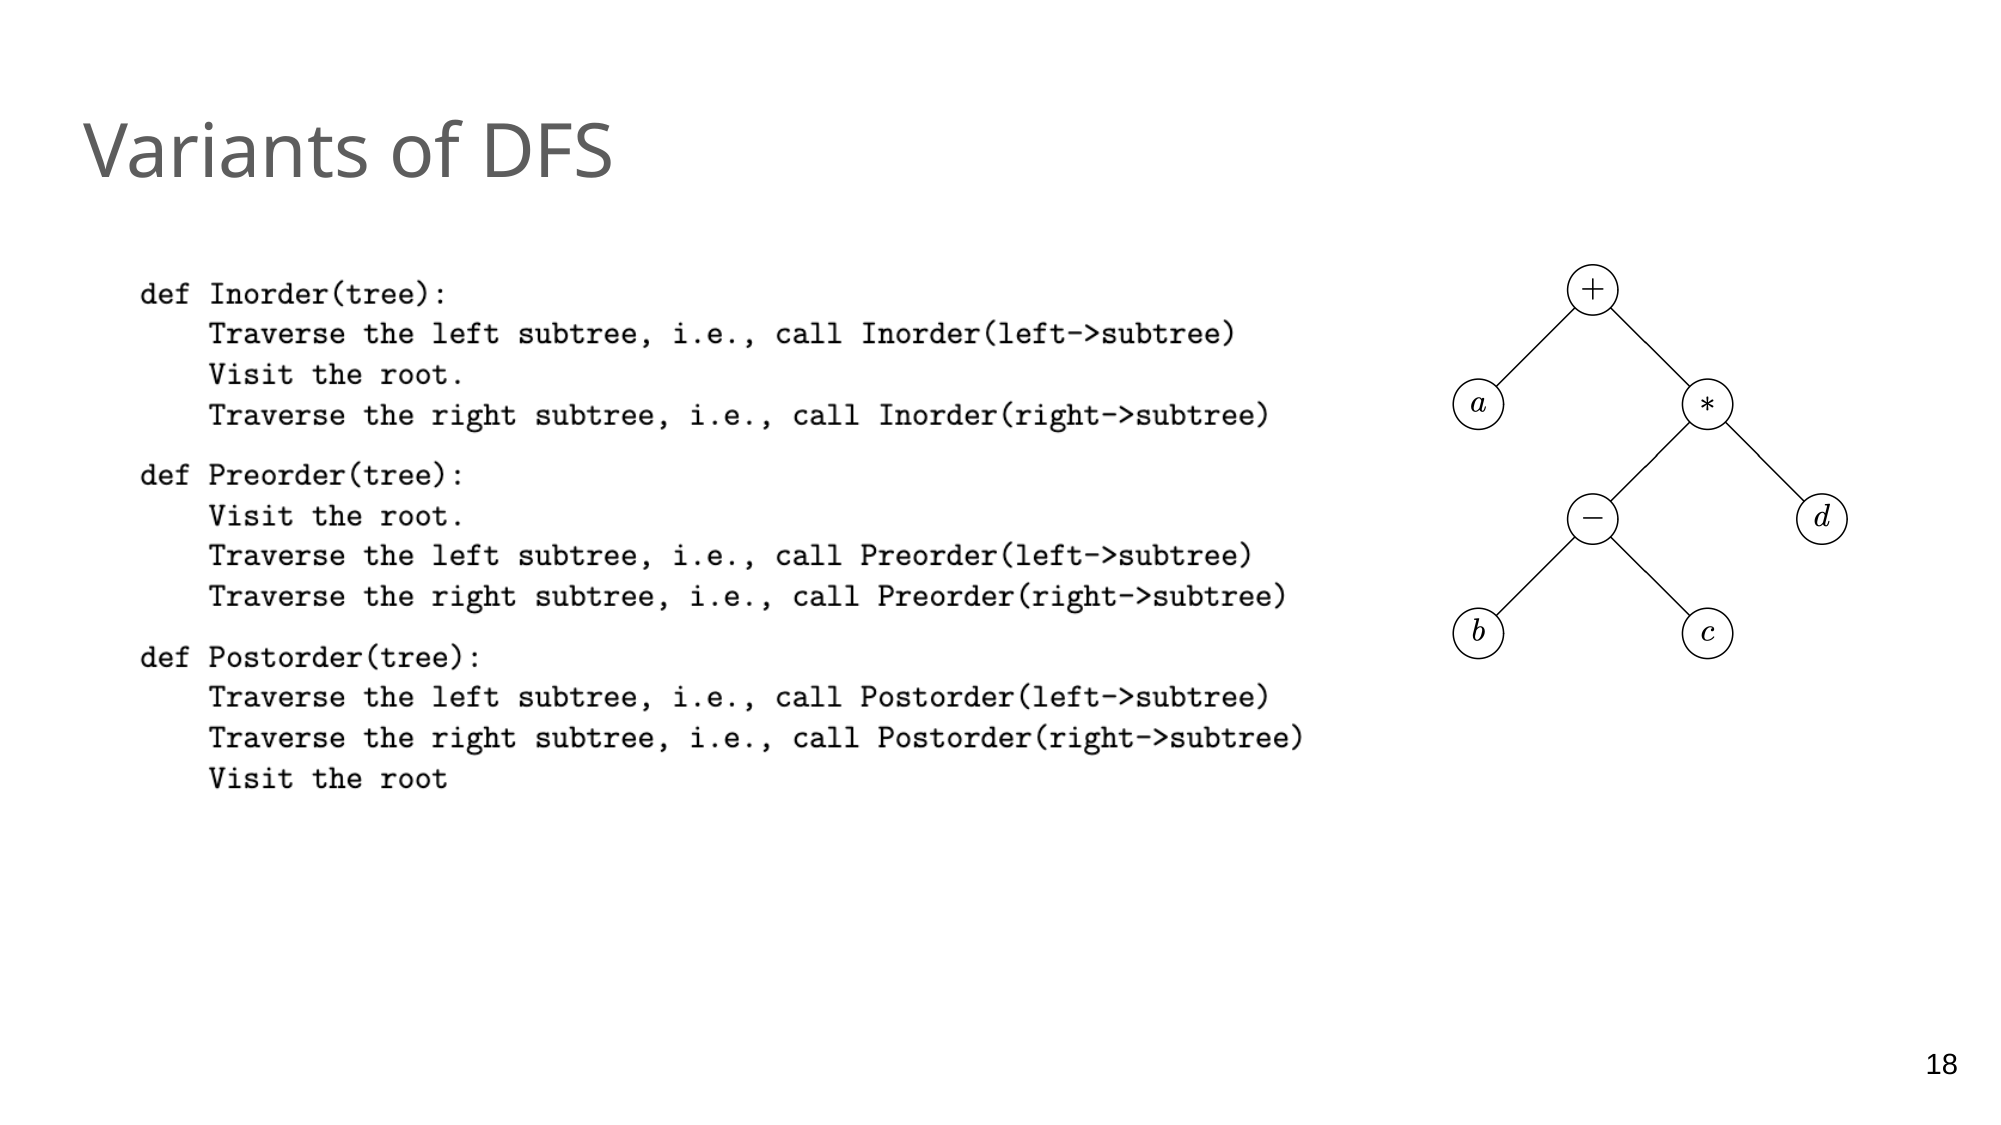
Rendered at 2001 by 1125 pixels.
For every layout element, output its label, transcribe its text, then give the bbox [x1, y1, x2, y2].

slide_number 18 [1853, 1019, 1974, 1106]
picture [67, 232, 1882, 805]
title Variants of DFS [68, 97, 1932, 223]
